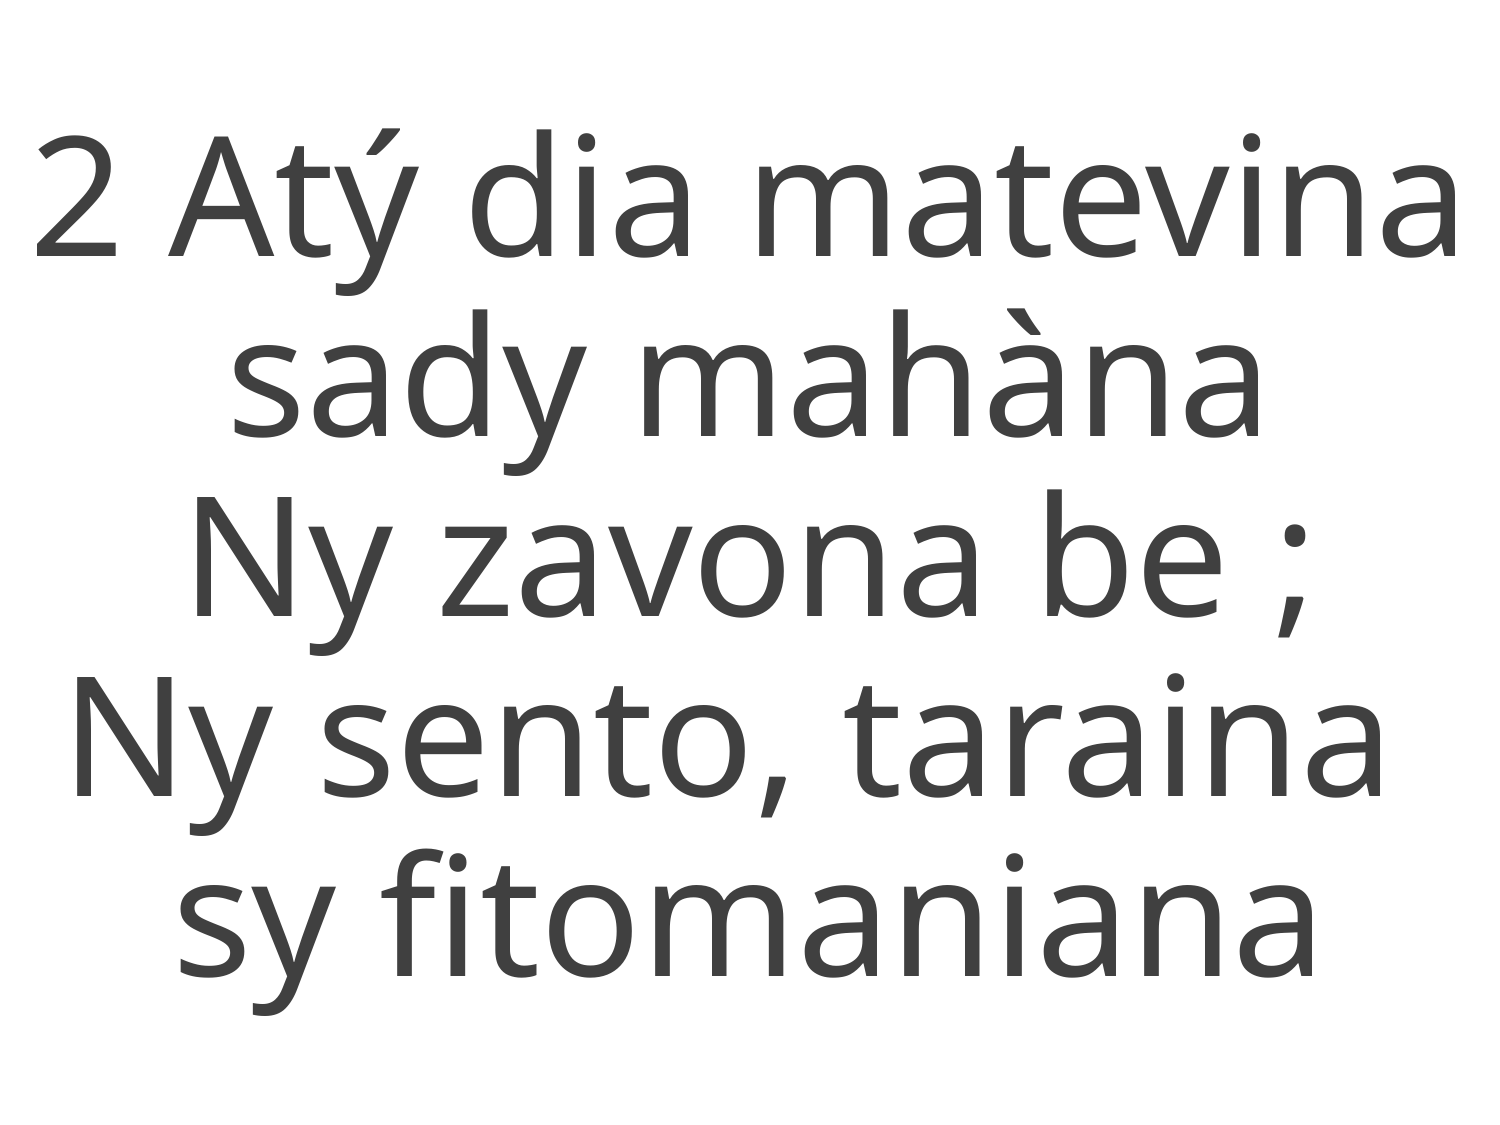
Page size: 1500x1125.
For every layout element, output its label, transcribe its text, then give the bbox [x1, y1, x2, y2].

title 2 Atý dia matevina sady mahàna Ny zavona be ; Ny sento, taraina sy fitomaniana [0, 453, 1500, 672]
